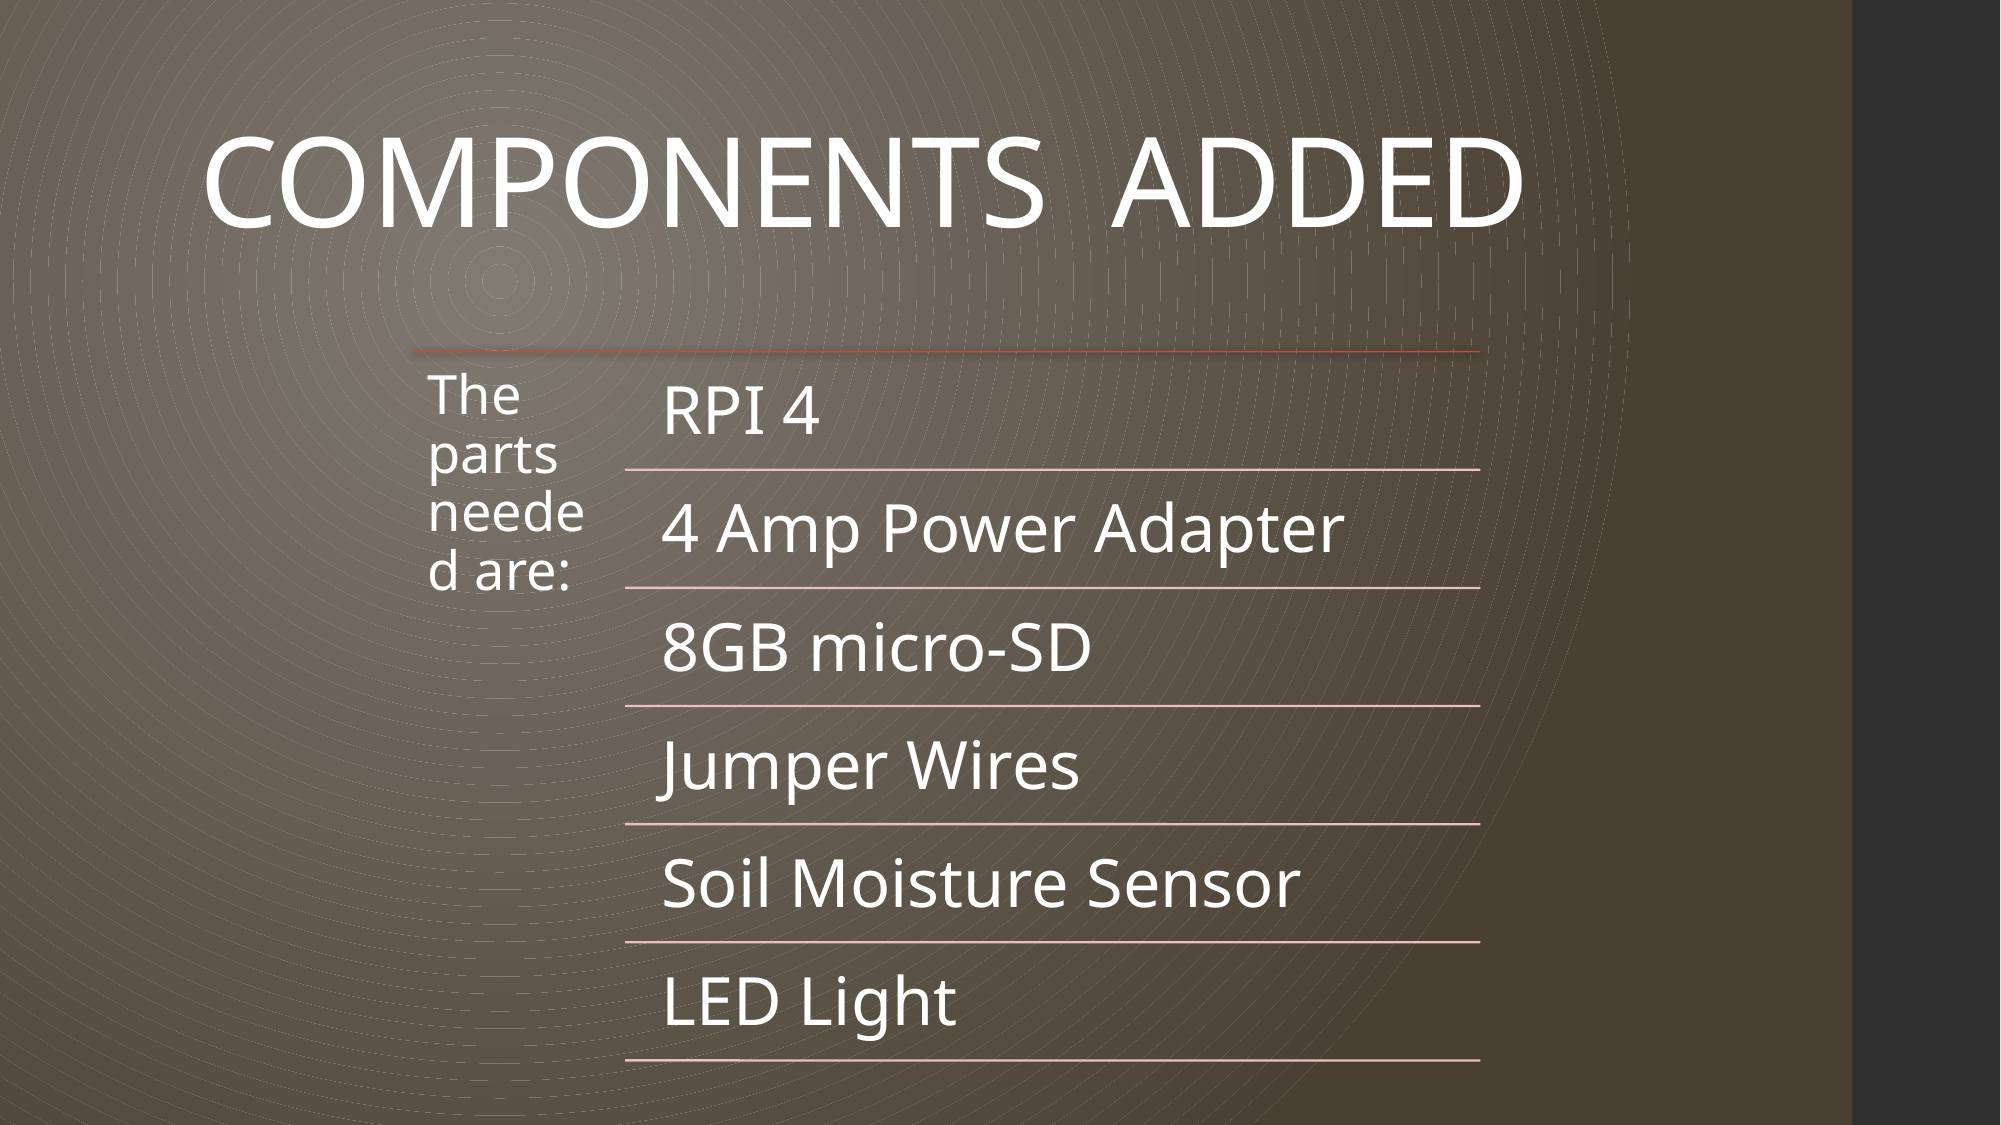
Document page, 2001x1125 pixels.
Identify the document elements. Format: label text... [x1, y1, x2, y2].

title COMPONENTS ADDED [184, 44, 1775, 263]
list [411, 351, 1481, 1067]
